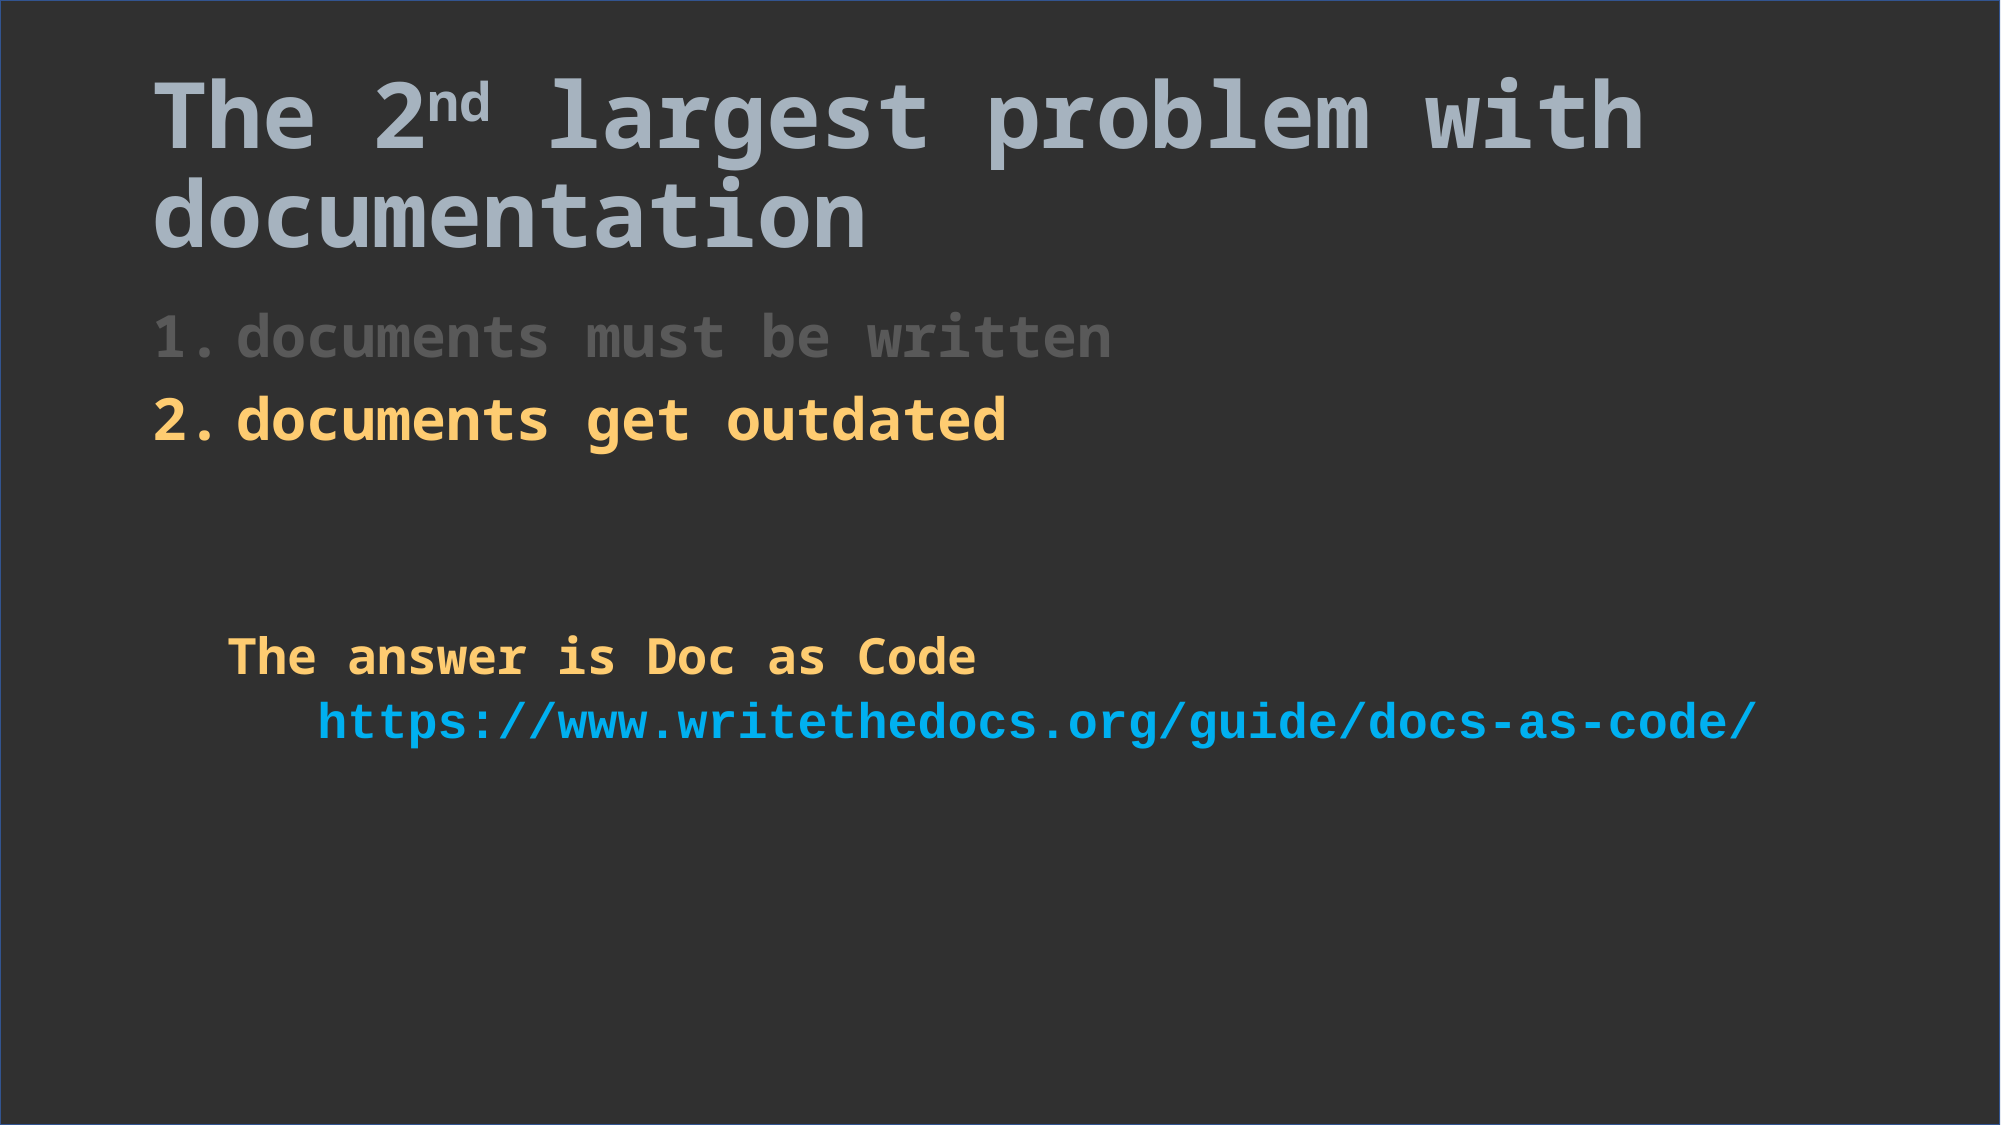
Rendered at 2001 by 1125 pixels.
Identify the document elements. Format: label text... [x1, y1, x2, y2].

title The 2nd largest problem with documentation [137, 59, 1863, 278]
list documents must be written documents get outdated The answer is Doc as Code https://www.writethedocs.org/guide/docs-as-code/ [137, 299, 1863, 1014]
